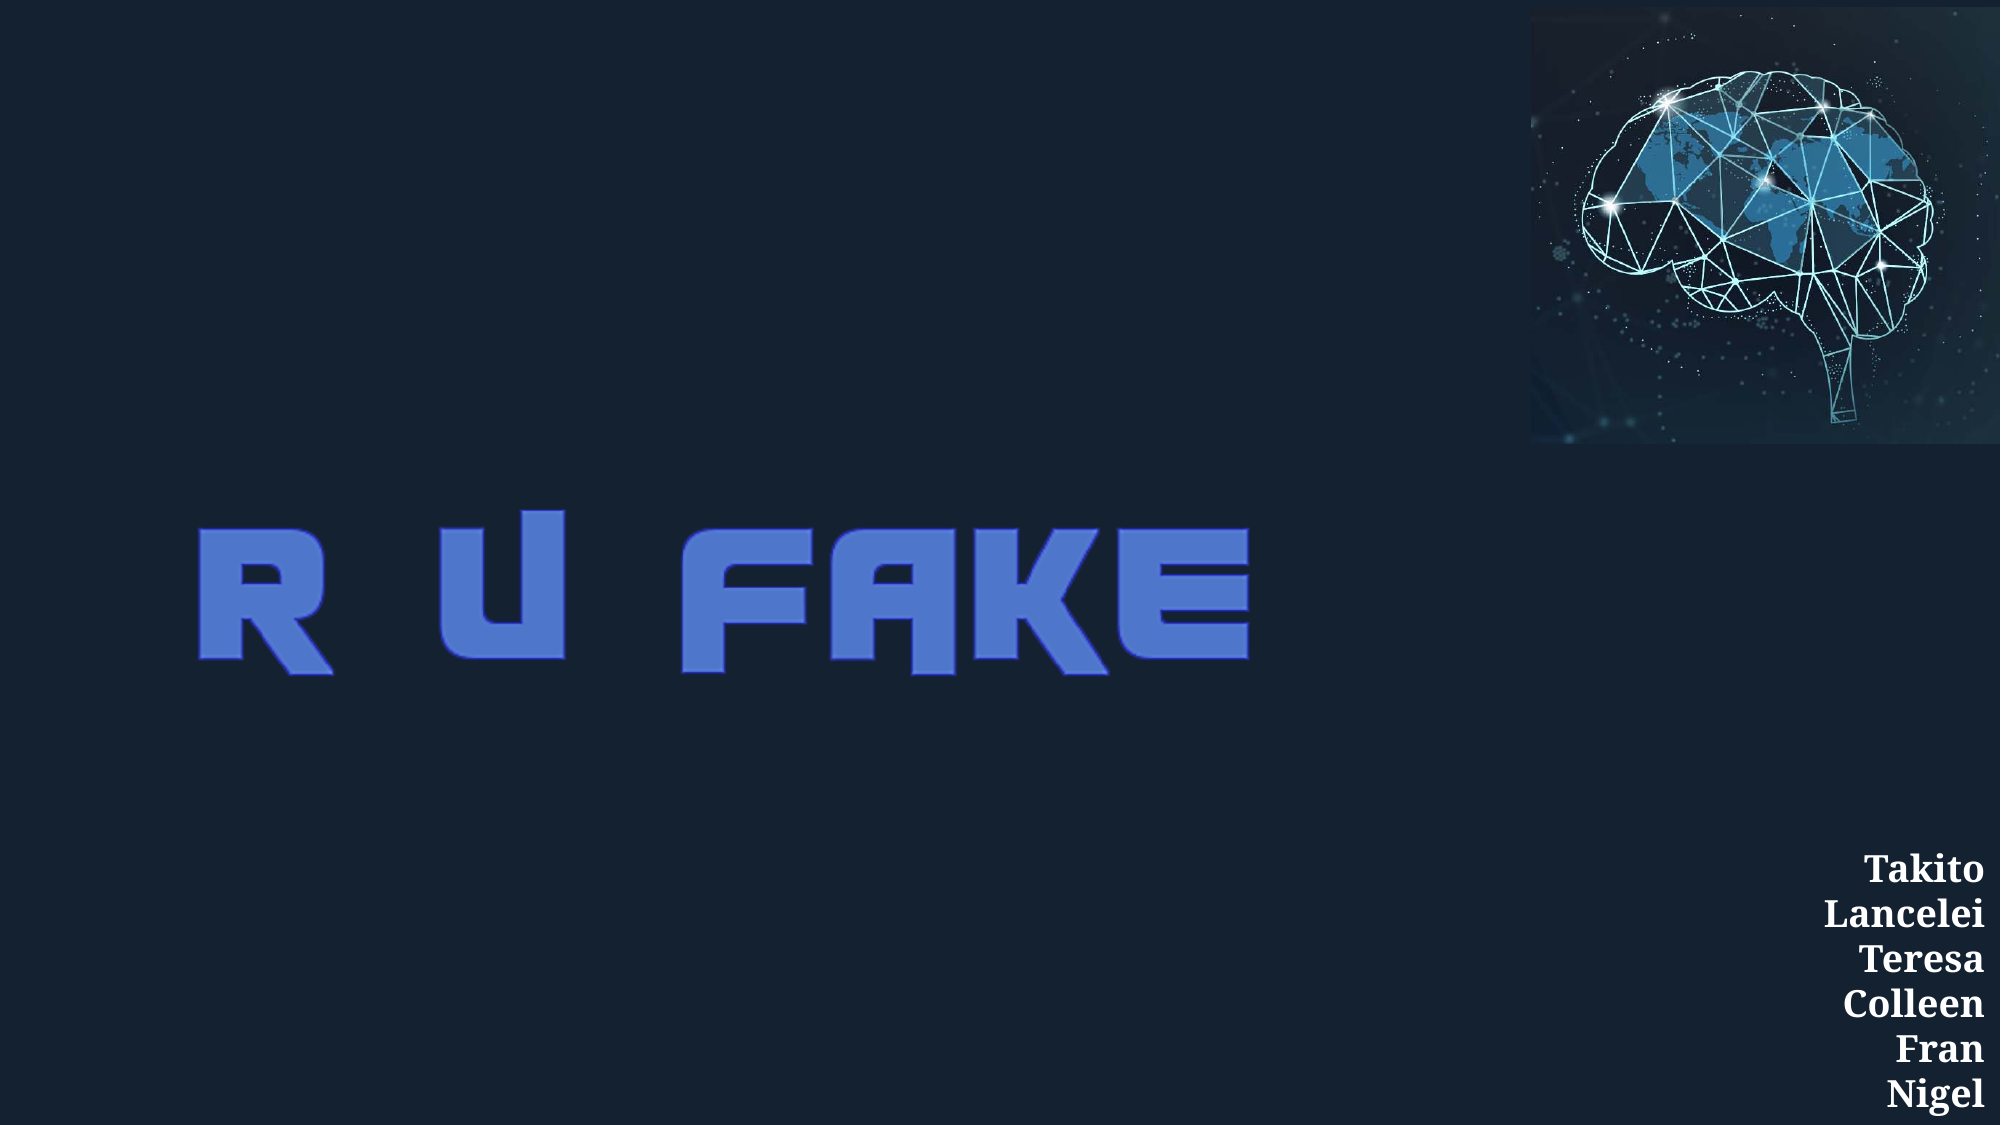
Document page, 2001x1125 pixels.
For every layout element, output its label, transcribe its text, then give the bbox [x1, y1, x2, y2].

text_box Takito Lancelei Teresa Colleen Fran Nigel [1794, 837, 2000, 1122]
picture [158, 434, 1276, 742]
picture [1531, 7, 2000, 444]
